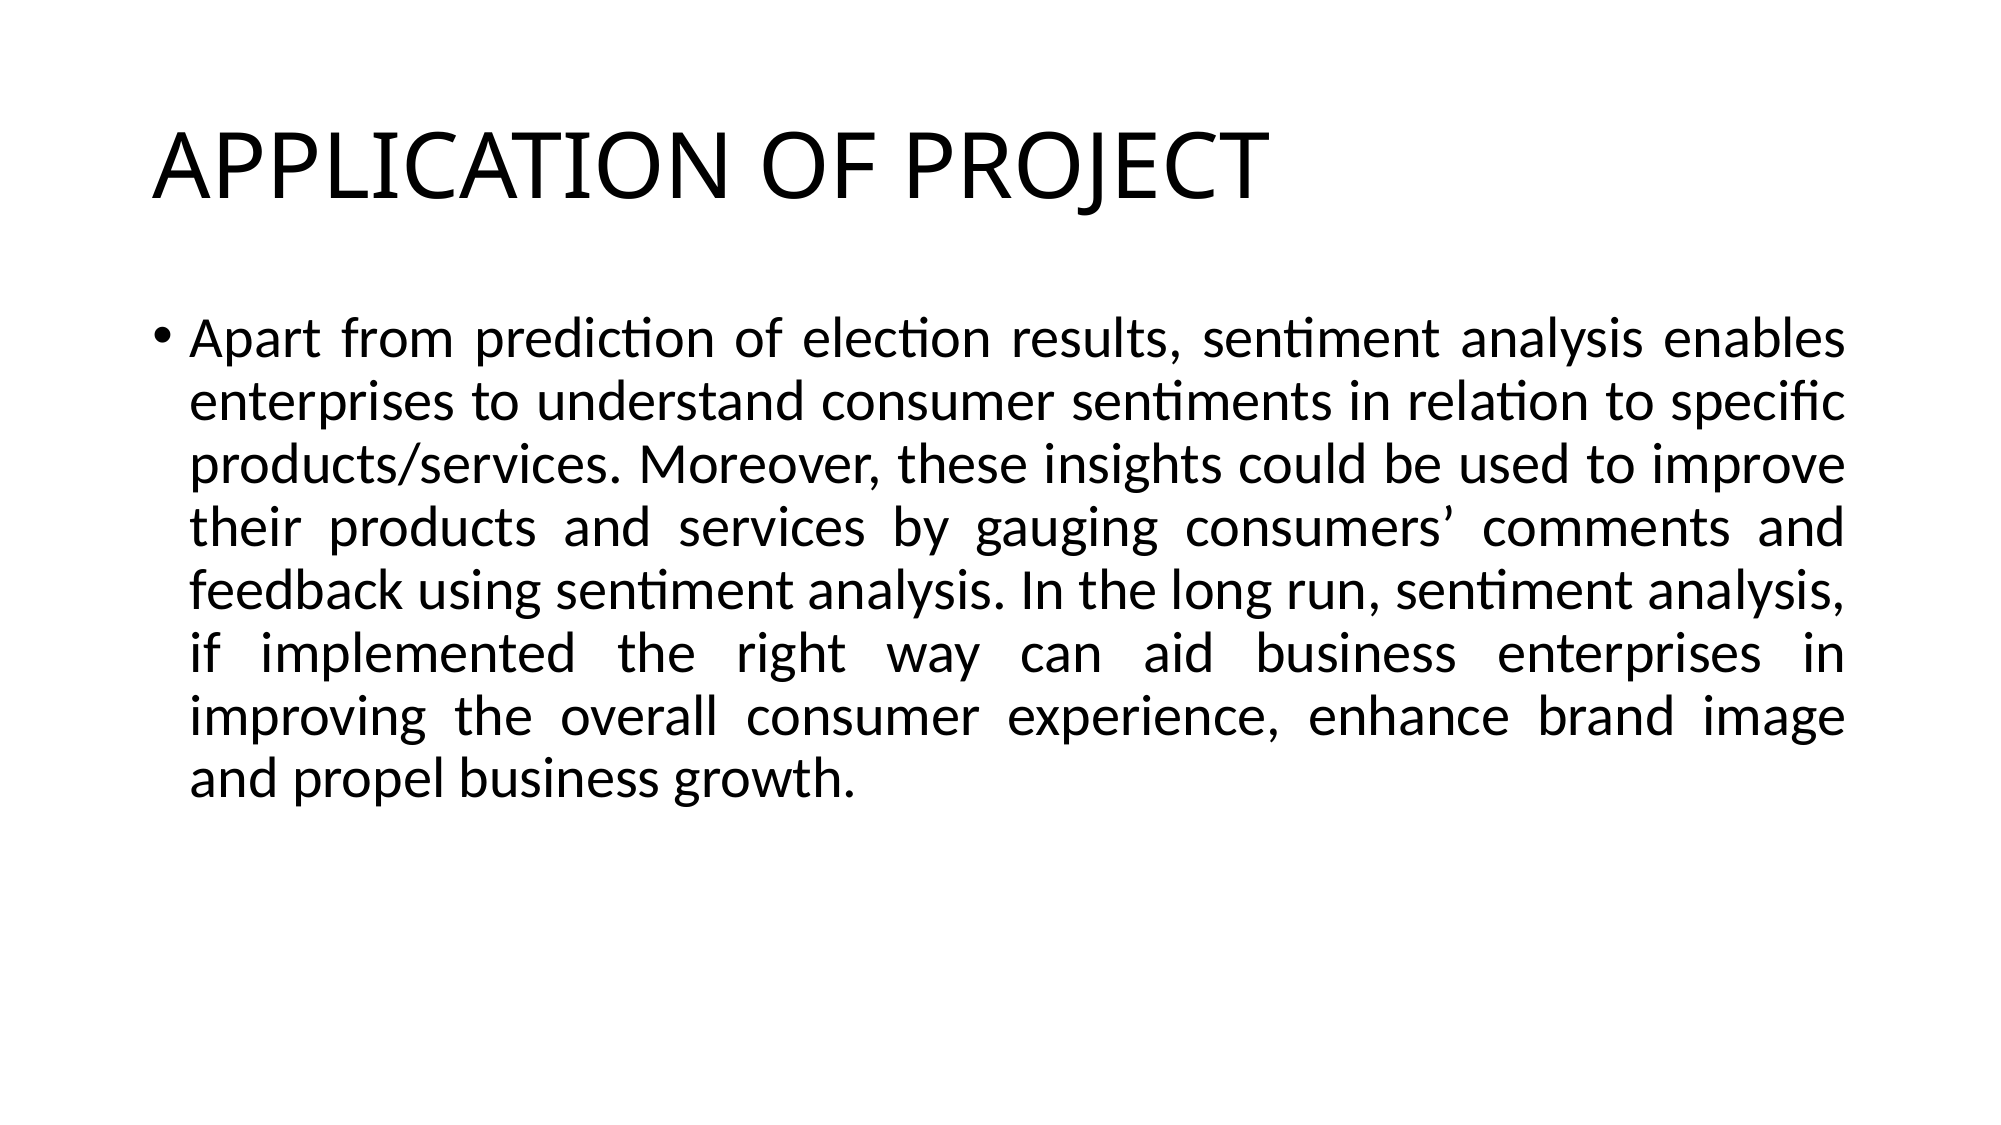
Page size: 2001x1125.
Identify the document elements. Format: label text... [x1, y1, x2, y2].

list Apart from prediction of election results, sentiment analysis enables enterprises to understand consumer sentiments in relation to specific products/services. Moreover, these insights could be used to improve their products and services by gauging consumers’ comments and feedback using sentiment analysis. In the long run, sentiment analysis, if implemented the right way can aid business enterprises in improving the overall consumer experience, enhance brand image and propel business growth. [137, 299, 1863, 1014]
title APPLICATION OF PROJECT [137, 59, 1863, 278]
